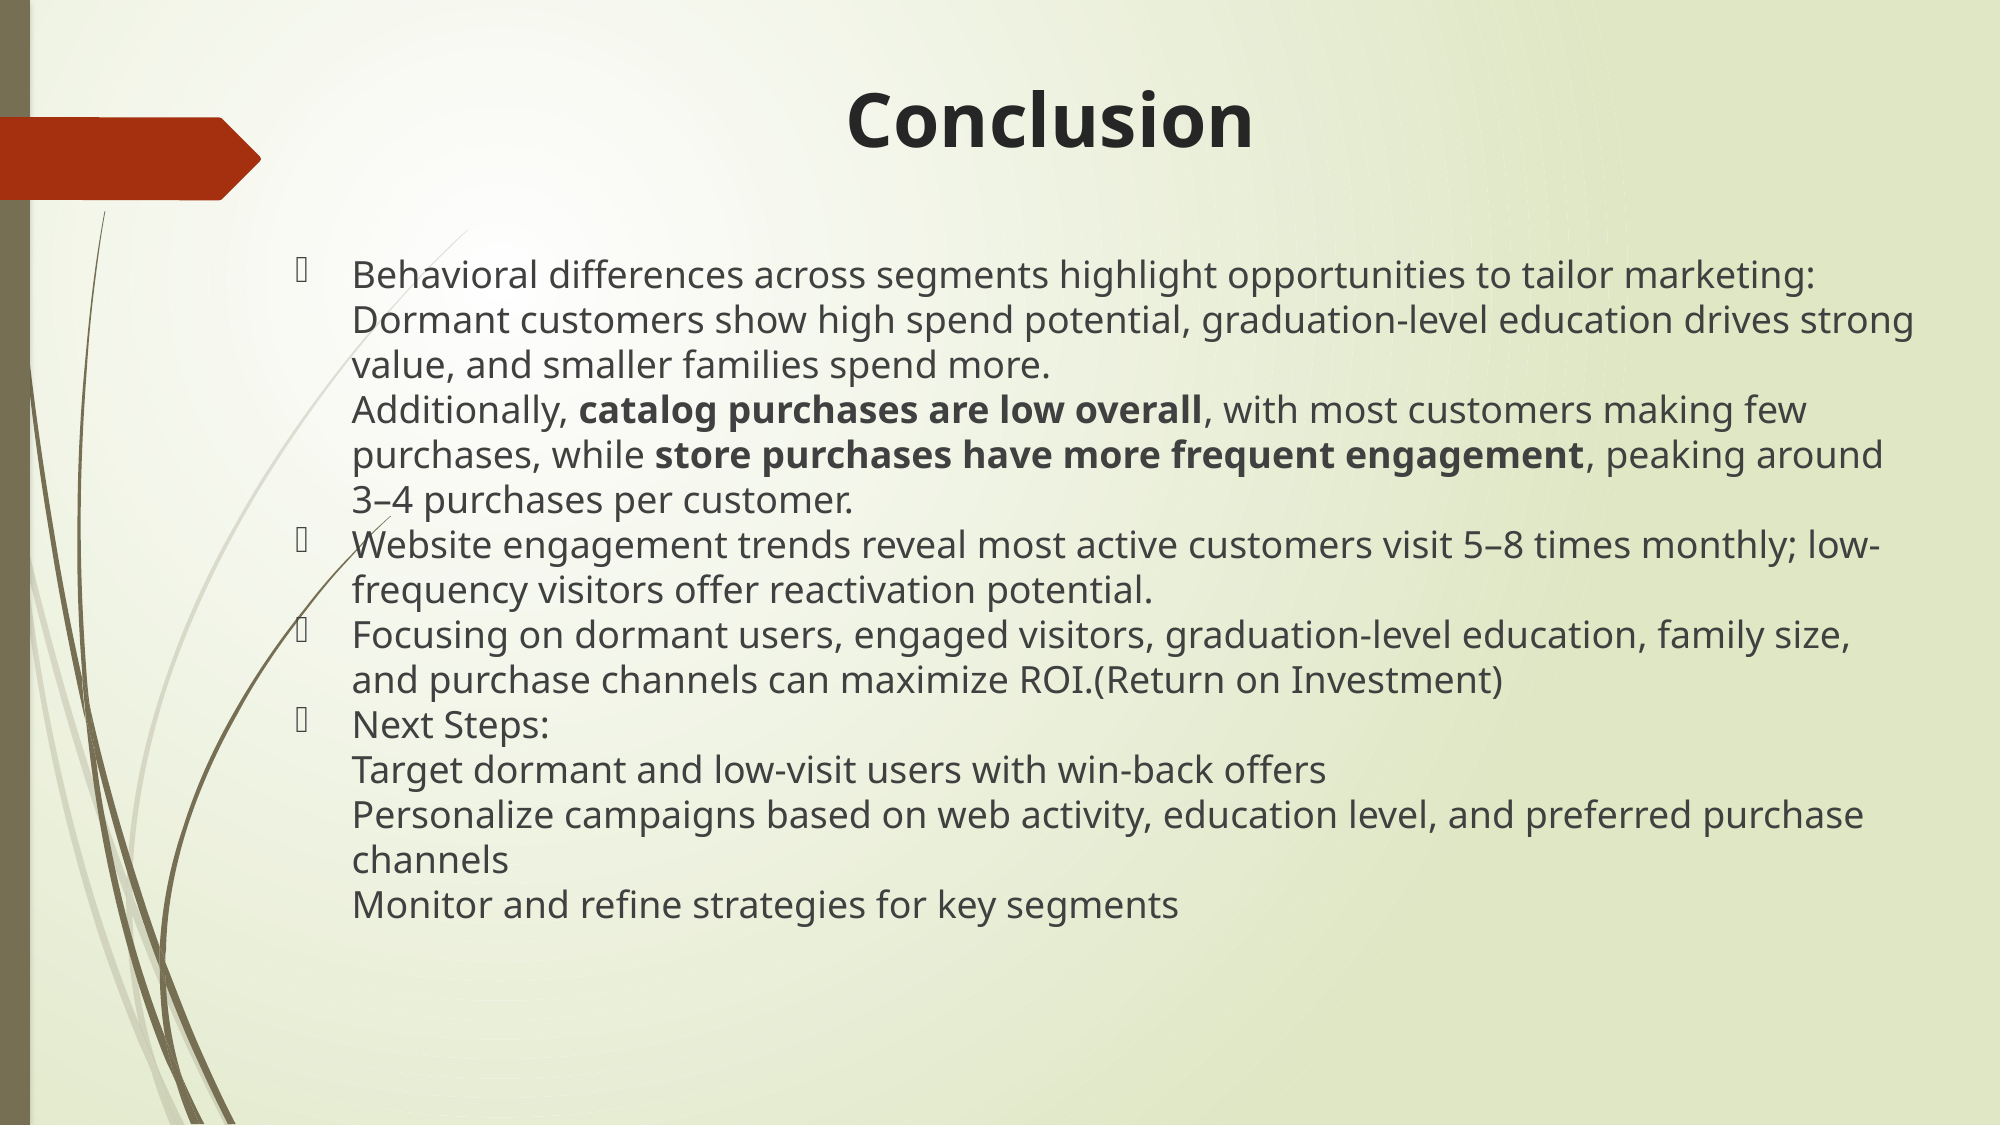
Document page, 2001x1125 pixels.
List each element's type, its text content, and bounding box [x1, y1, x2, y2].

list Behavioral differences across segments highlight opportunities to tailor marketing: Dormant customers show high spend potential, graduation-level education drives strong value, and smaller families spend more. Additionally, catalog purchases are low overall, with most customers making few purchases, while store purchases have more frequent engagement, peaking around 3–4 purchases per customer. Website engagement trends reveal most active customers visit 5–8 times monthly; low-frequency visitors offer reactivation potential. Focusing on dormant users, engaged visitors, graduation-level education, family size, and purchase channels can maximize ROI.(Return on Investment) Next Steps: Target dormant and low-visit users with win-back offers Personalize campaigns based on web activity, education level, and preferred purchase channels Monitor and refine strategies for key segments [280, 243, 1945, 979]
title Conclusion [382, 64, 1720, 243]
